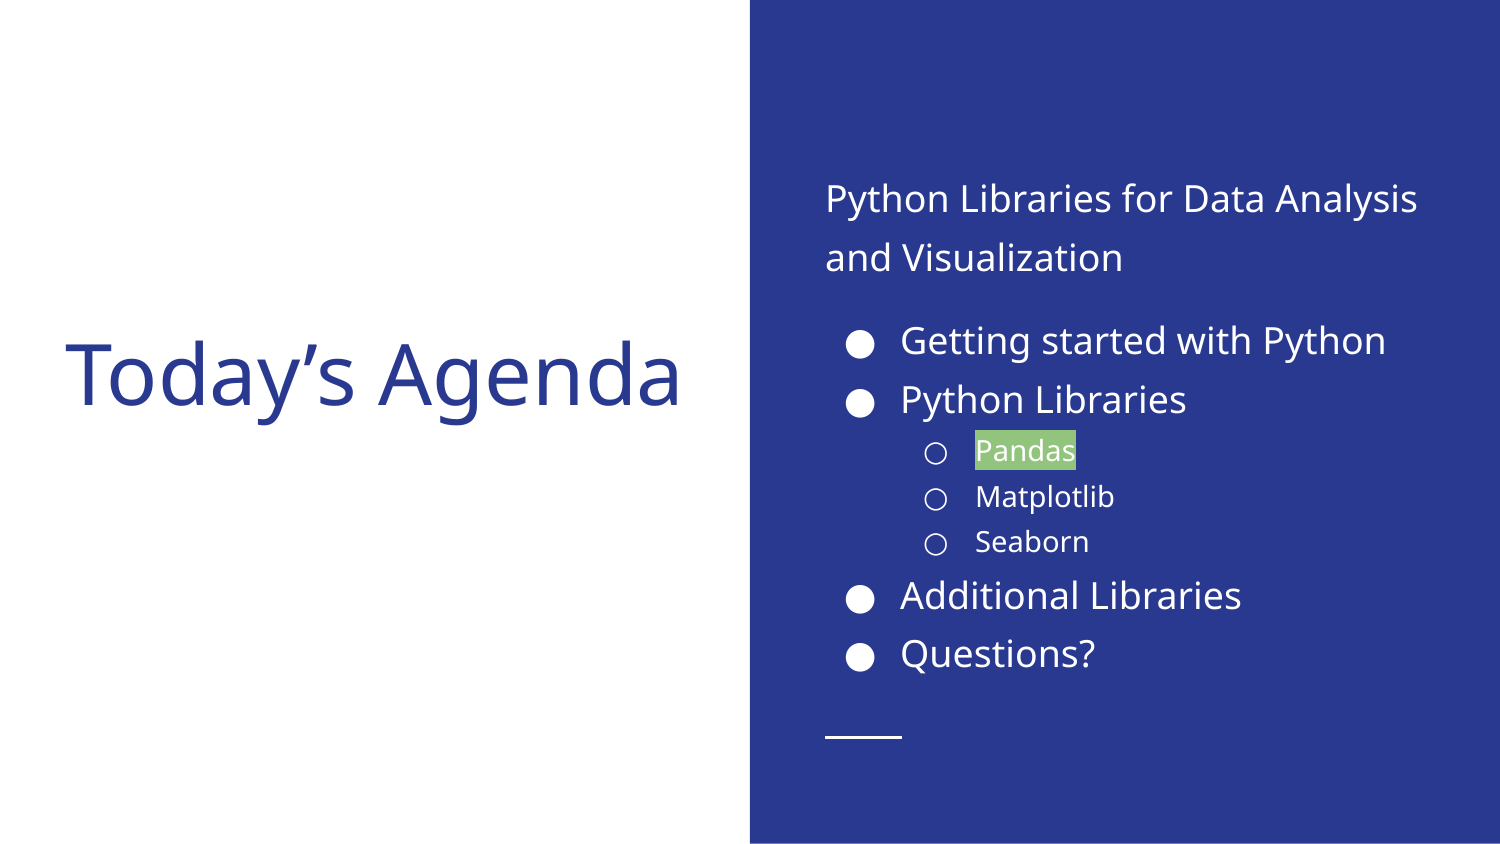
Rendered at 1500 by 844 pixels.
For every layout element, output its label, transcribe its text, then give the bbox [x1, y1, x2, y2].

list Python Libraries for Data Analysis and Visualization Getting started with Python Python Libraries Pandas Matplotlib Seaborn Additional Libraries Questions? [810, 118, 1440, 725]
title Today’s Agenda [43, 188, 708, 446]
